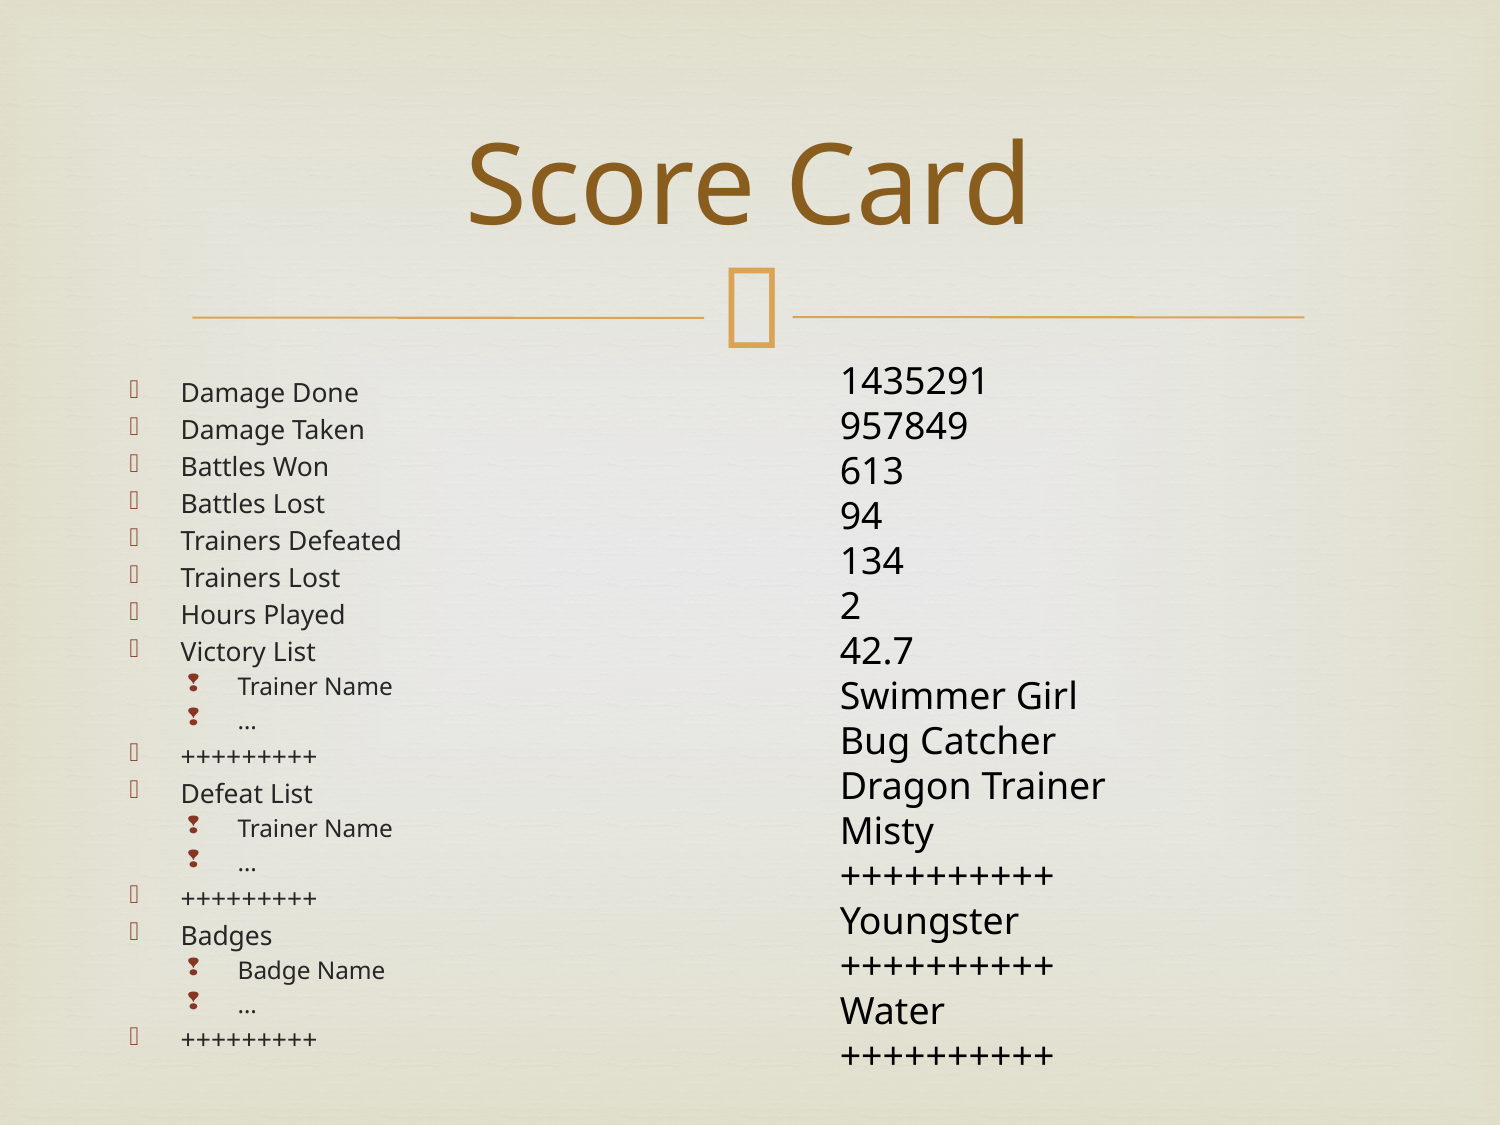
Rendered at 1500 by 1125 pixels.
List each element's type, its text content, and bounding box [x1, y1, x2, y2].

title Score Card [112, 93, 1386, 267]
list Damage Done Damage Taken Battles Won Battles Lost Trainers Defeated Trainers Lost Hours Played Victory List Trainer Name … +++++++++ Defeat List Trainer Name … +++++++++ Badges Badge Name … +++++++++ [114, 368, 750, 1075]
text_box 1435291 957849 613 94 134 2 42.7 Swimmer Girl Bug Catcher Dragon Trainer Misty ++++++++++ Youngster ++++++++++ Water ++++++++++ [825, 349, 1475, 1085]
